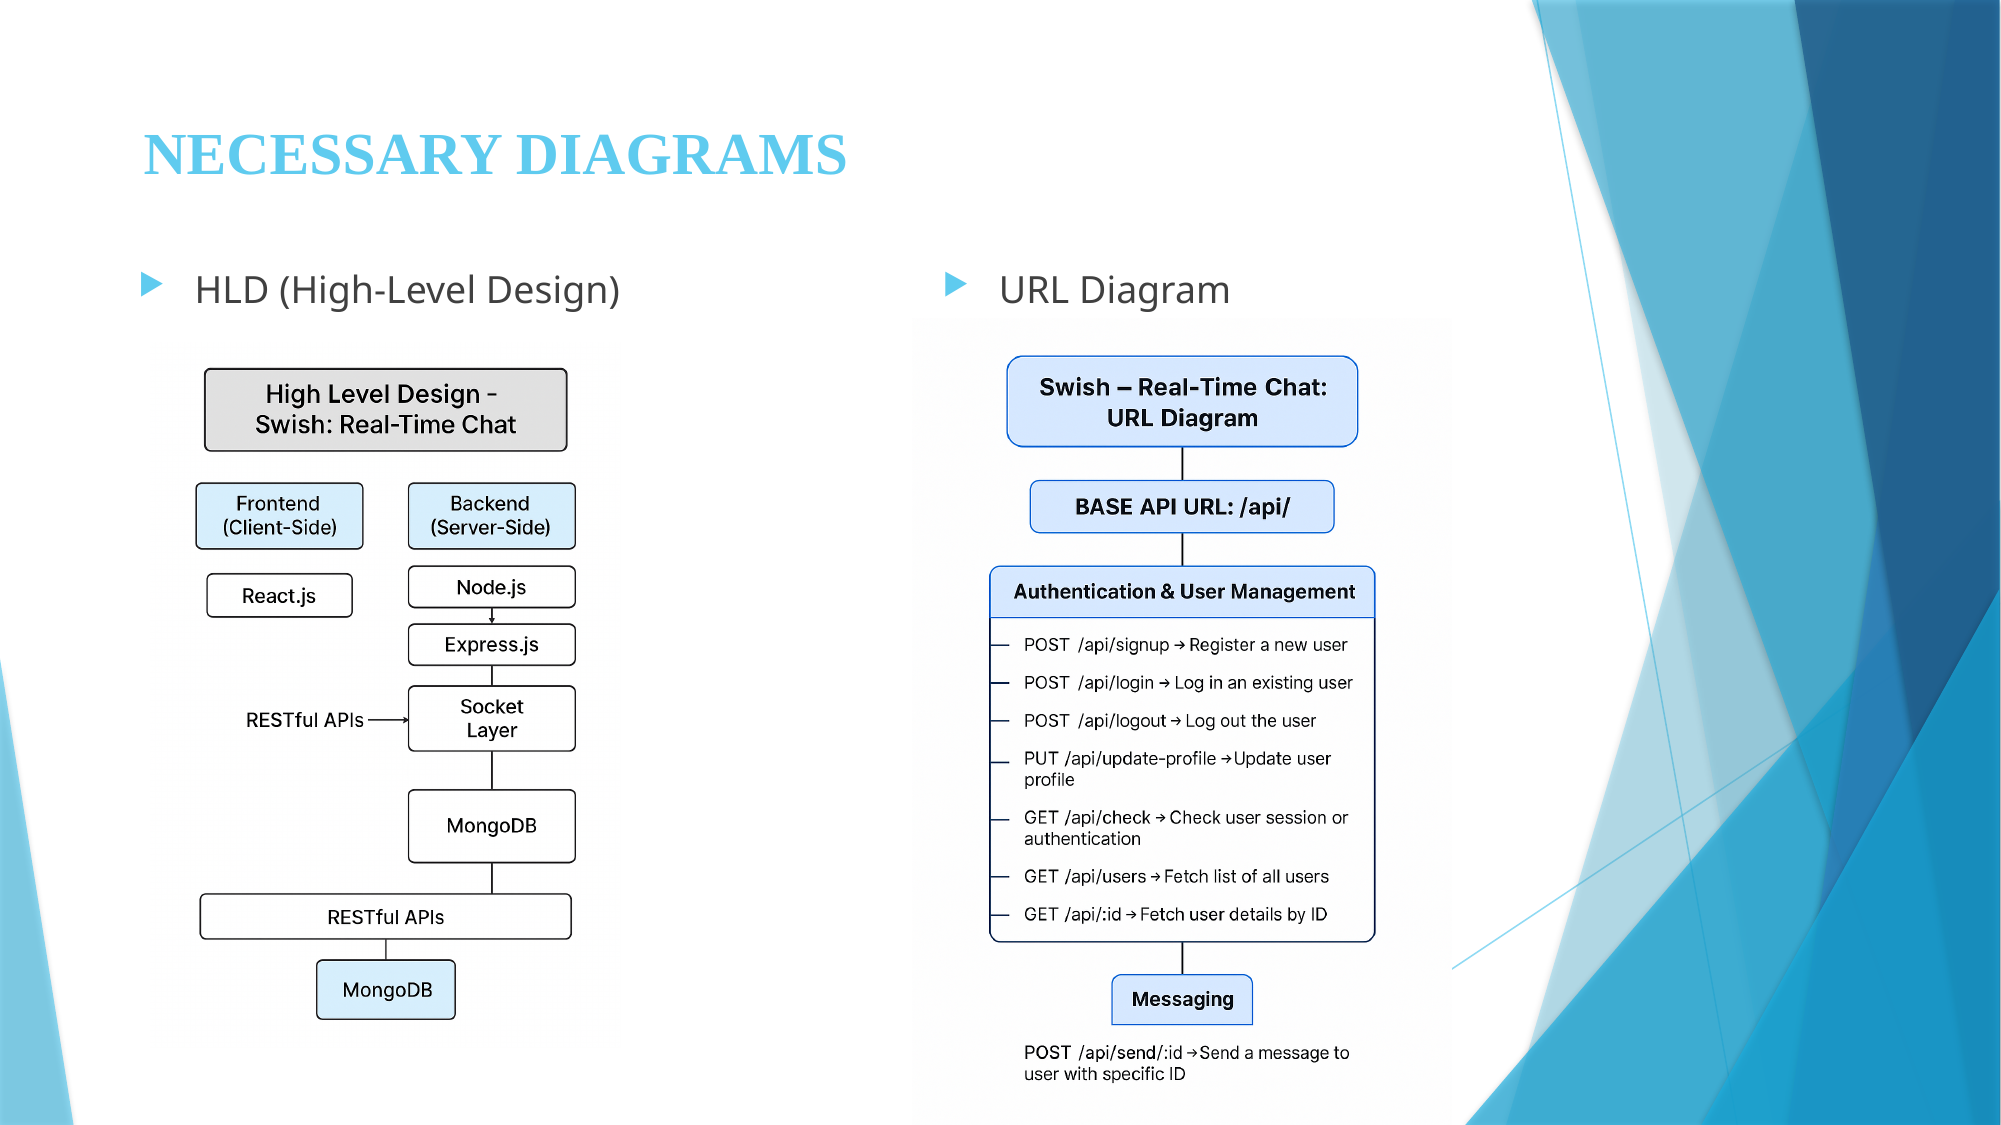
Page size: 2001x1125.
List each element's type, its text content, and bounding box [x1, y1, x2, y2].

title NECESSARY DIAGRAMS [128, 107, 1539, 324]
text_box URL Diagram [927, 258, 1452, 317]
list HLD (High-Level Design) [123, 258, 648, 344]
picture [912, 317, 1453, 1125]
text_box [1458, 401, 2000, 409]
picture [149, 342, 622, 1049]
